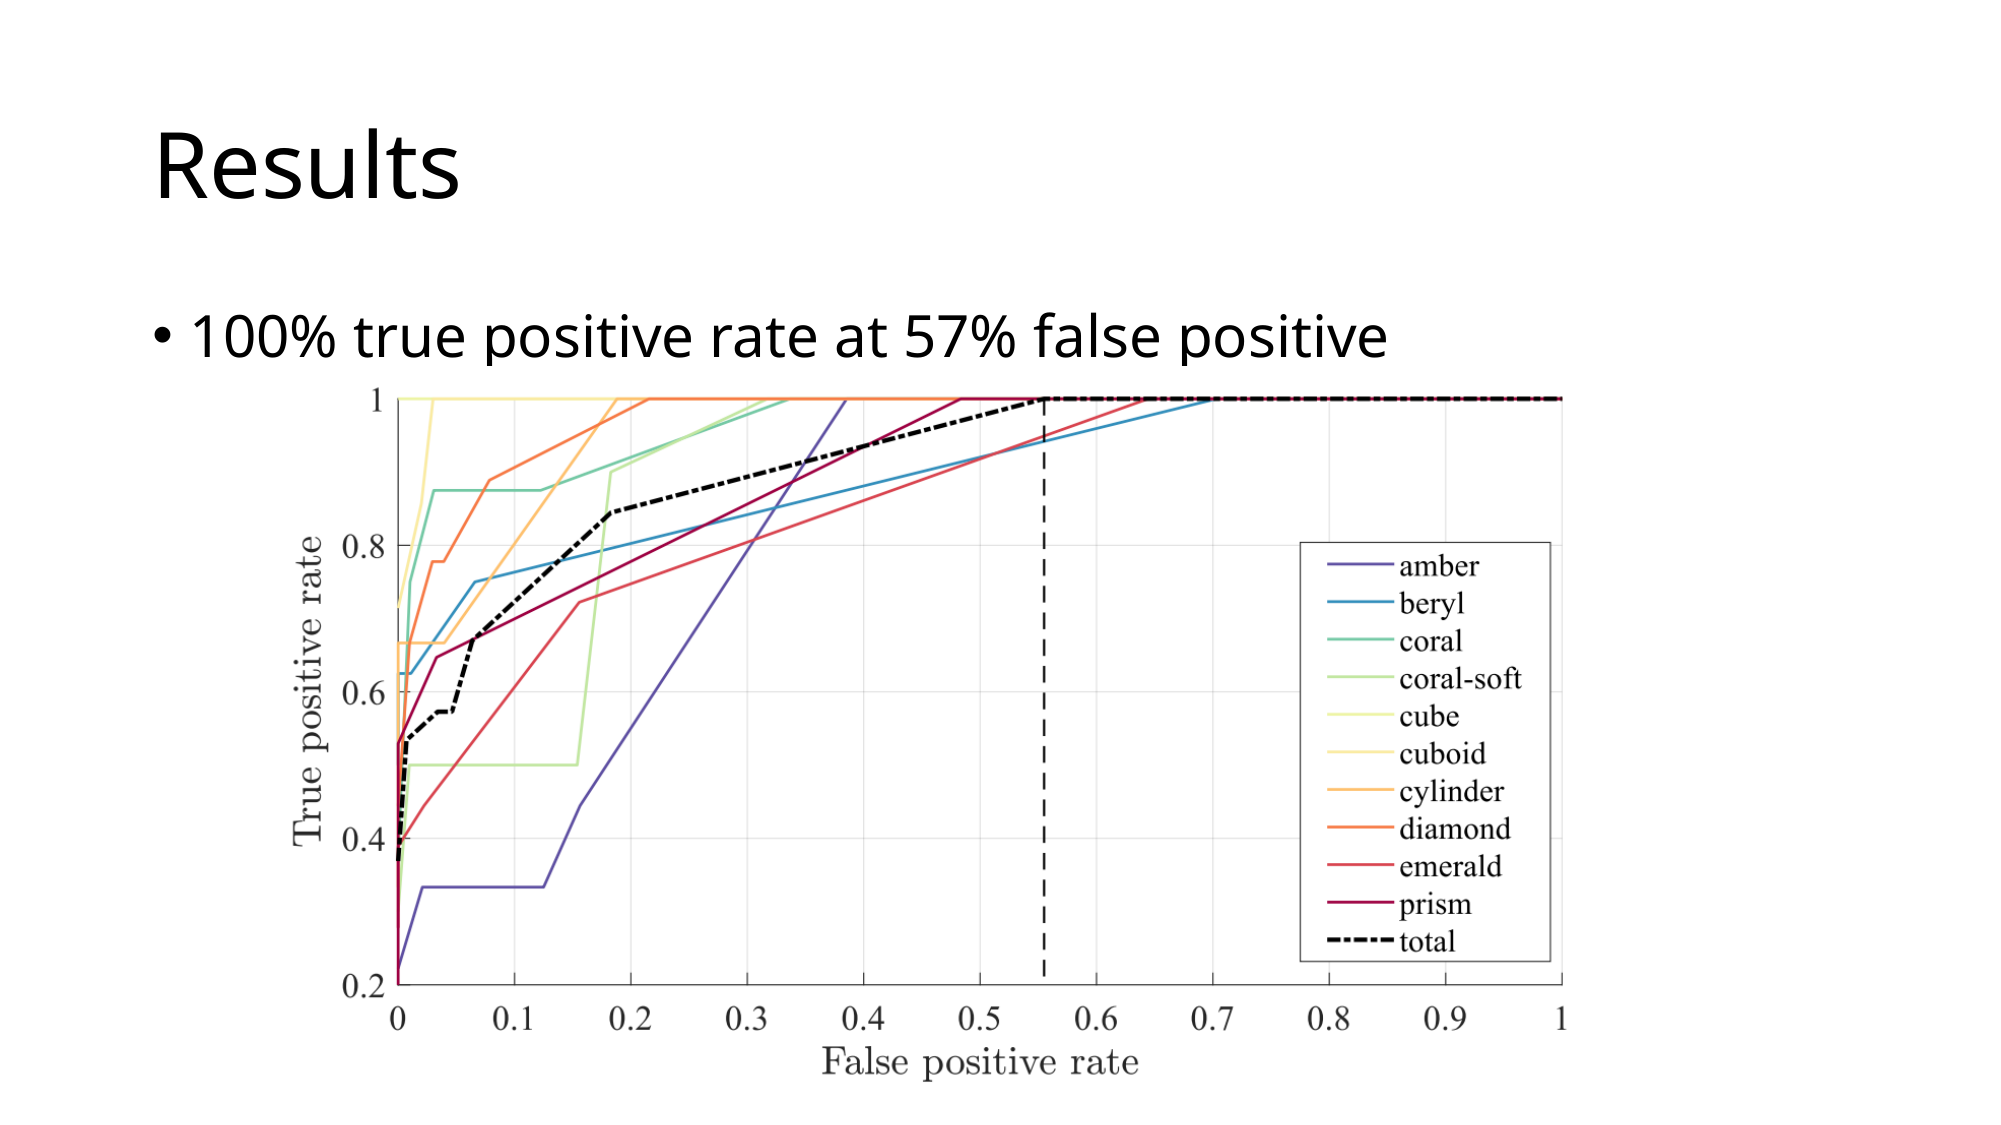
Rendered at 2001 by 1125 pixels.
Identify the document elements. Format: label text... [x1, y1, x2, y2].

picture [266, 366, 1587, 1103]
list 100% true positive rate at 57% false positive [137, 299, 1863, 1014]
title Results [137, 59, 1863, 278]
